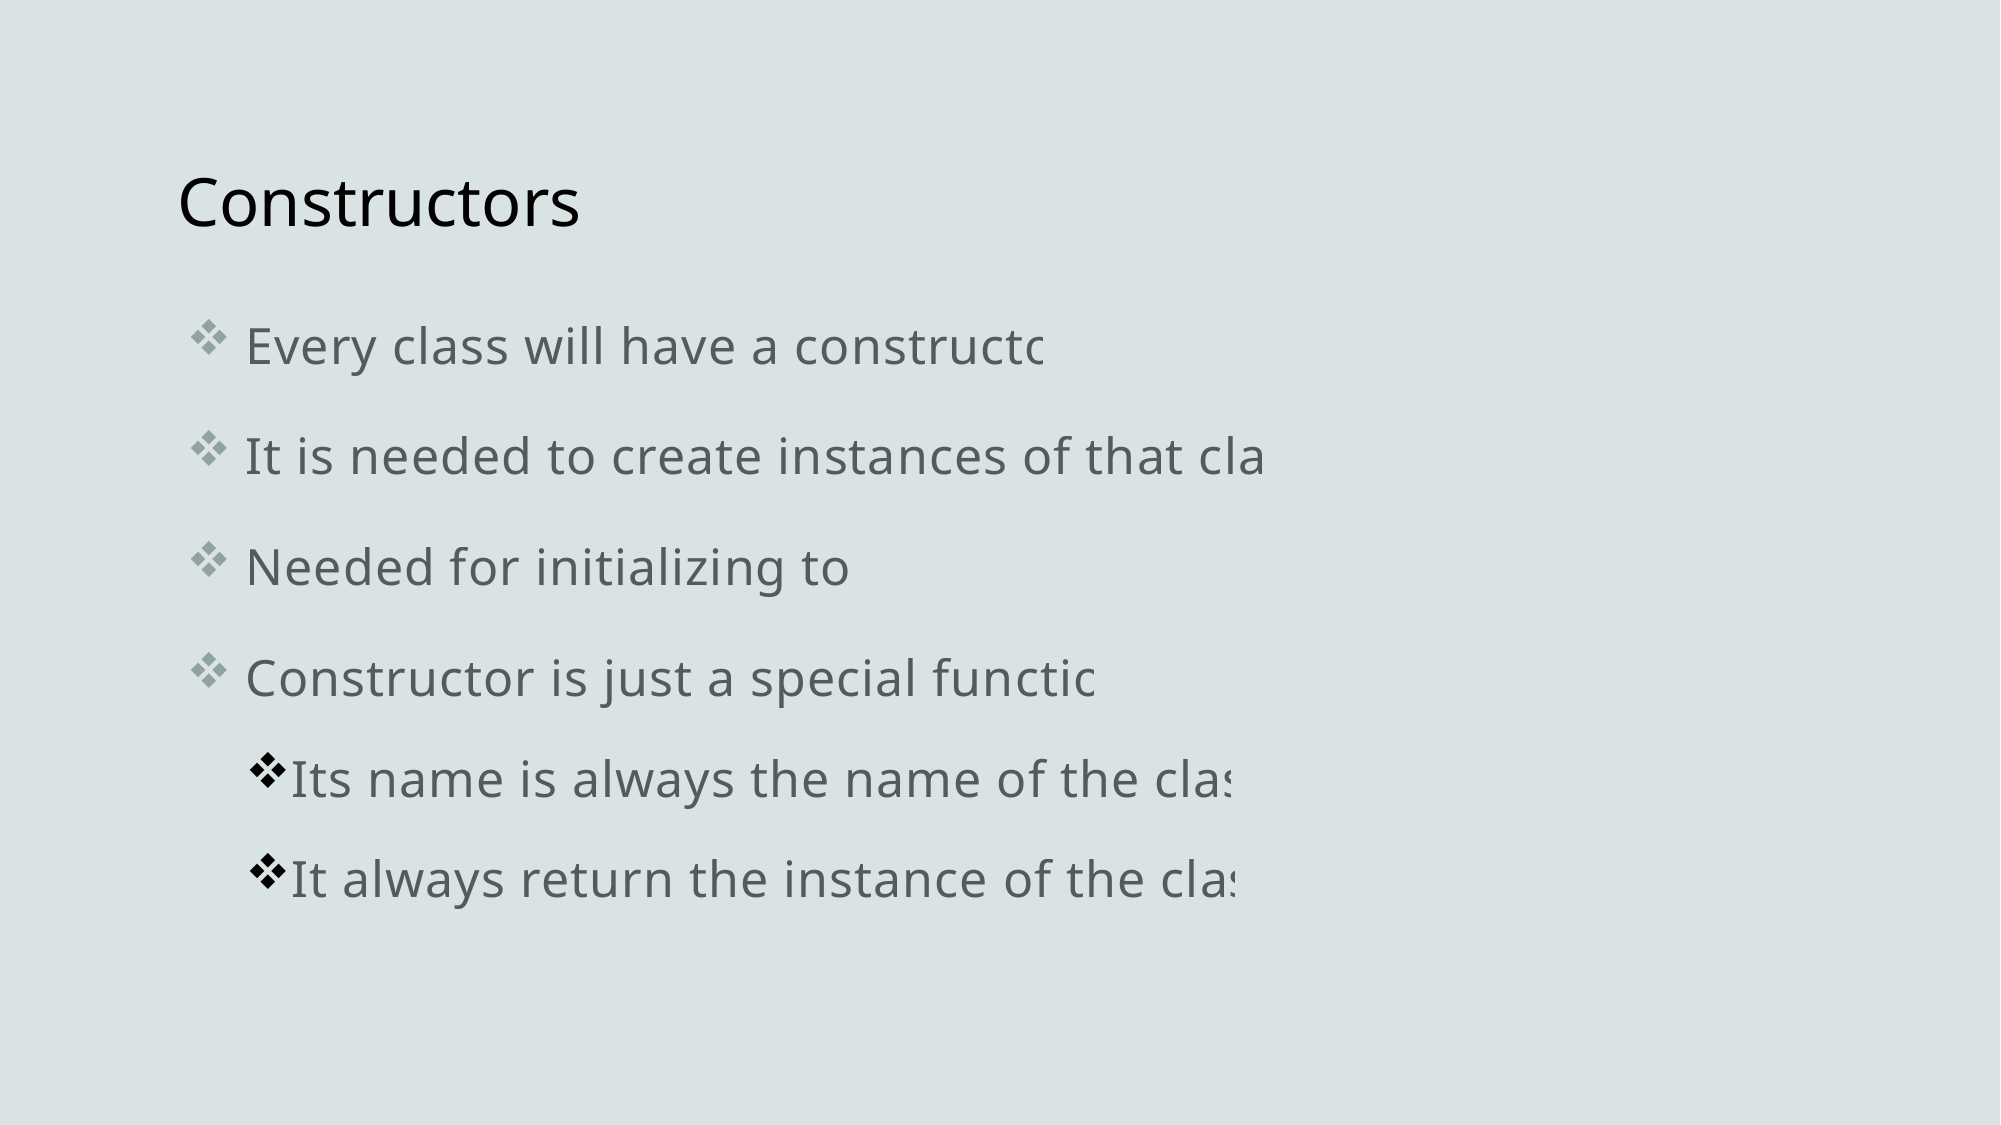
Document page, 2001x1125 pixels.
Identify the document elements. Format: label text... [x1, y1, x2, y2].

list Every class will have a constructor It is needed to create instances of that class Needed for initializing too Constructor is just a special function Its name is always the name of the class It always return the instance of the class [171, 276, 1848, 940]
title Constructors [162, 64, 1838, 248]
